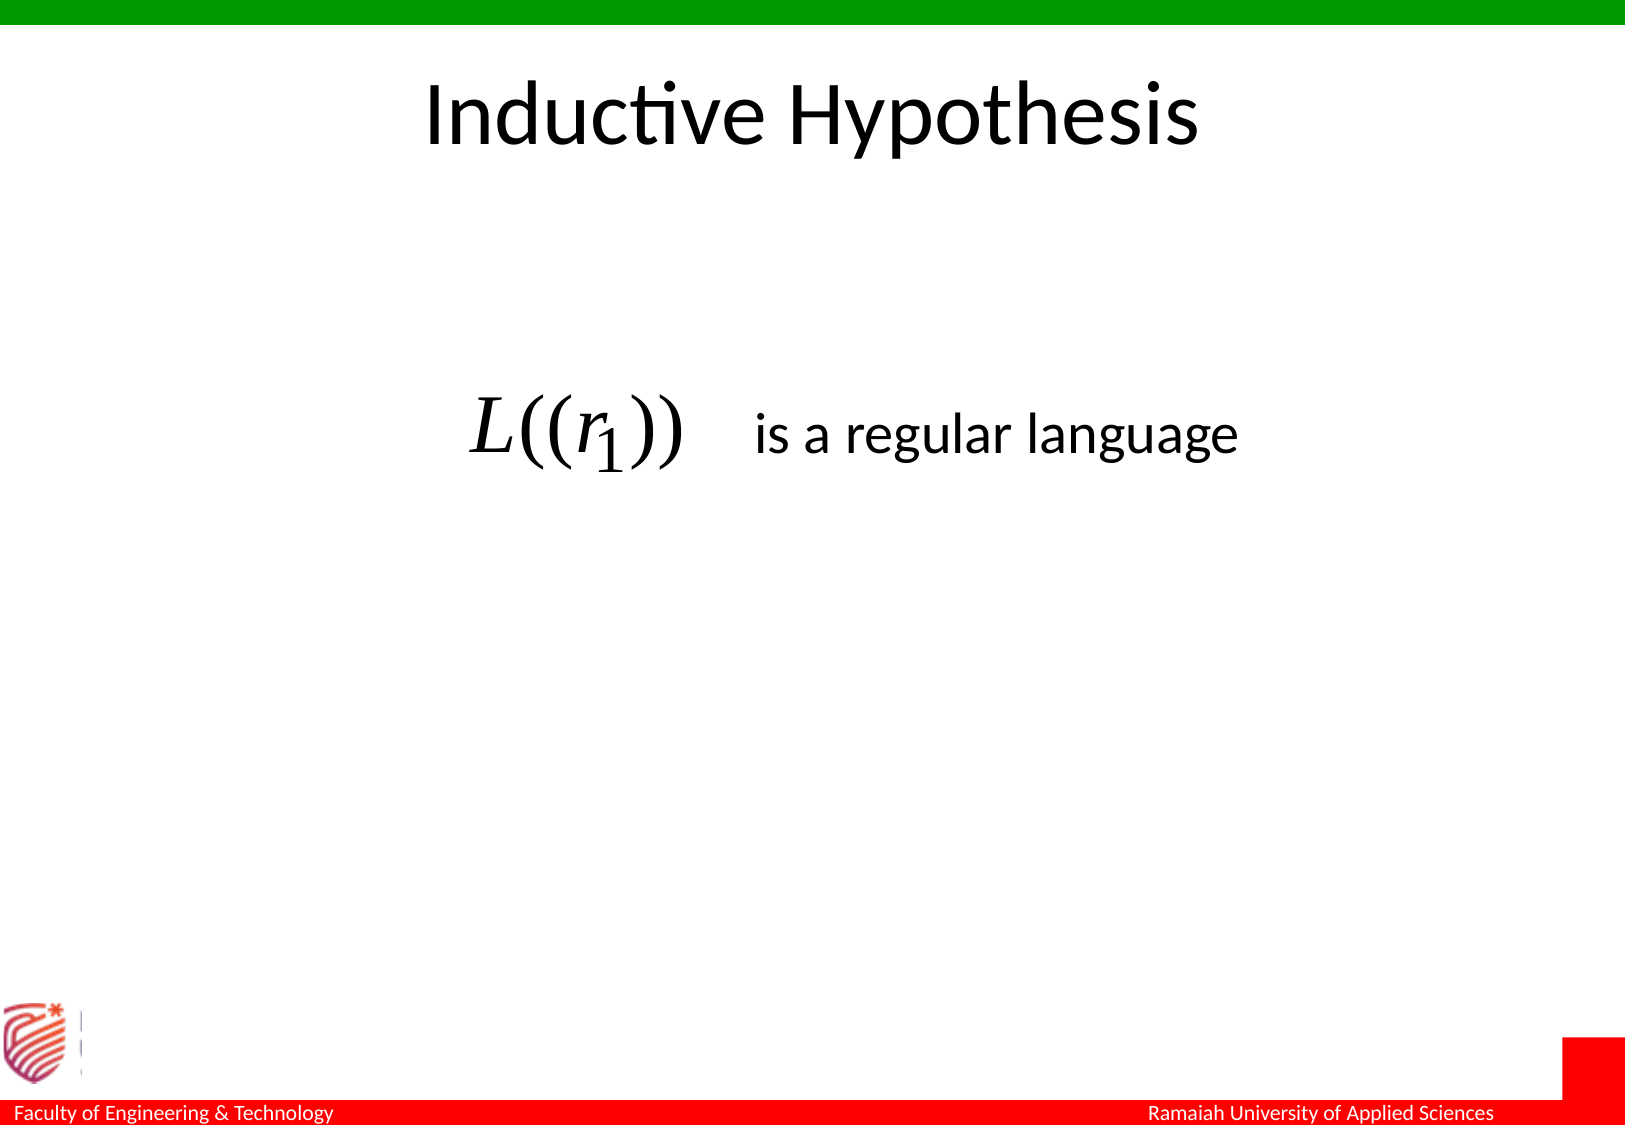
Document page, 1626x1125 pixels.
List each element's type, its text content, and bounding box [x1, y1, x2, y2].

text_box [464, 383, 686, 478]
text_box is a regular language [740, 387, 1256, 473]
title Inductive Hypothesis [81, 45, 1544, 233]
picture [3, 1003, 82, 1084]
